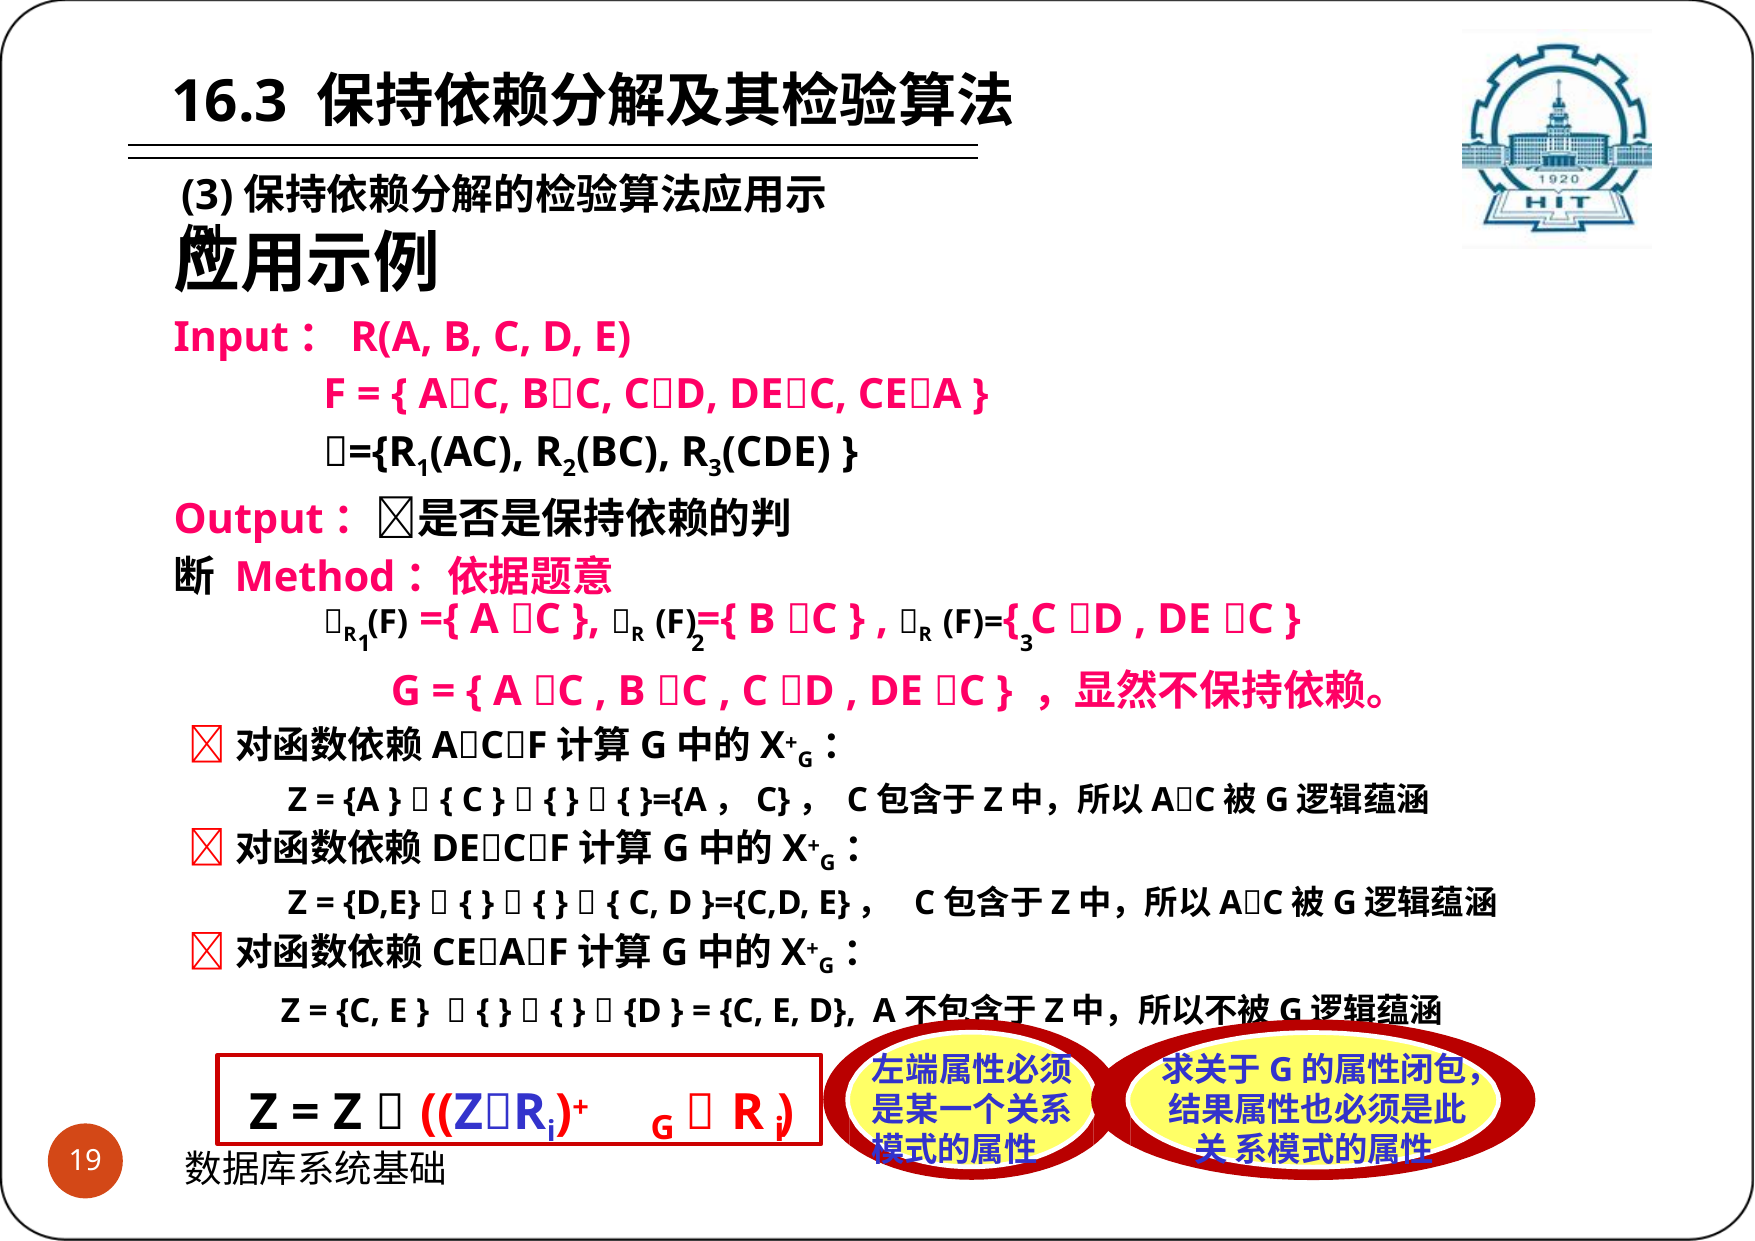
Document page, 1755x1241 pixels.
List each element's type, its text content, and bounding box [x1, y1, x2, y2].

text_box 求关于G的属性闭包， 结果属性也必须是此关 系模式的属性 [1144, 1048, 1483, 1168]
text_box 应用示例 Input：R(A, B, C, D, E) F = { AC, BC, CD, DEC, CEA } ={R1(AC), R2(BC), R3(CDE) } Output：是否是保持依赖的判断 Method：依据题意 [171, 220, 1112, 600]
text_box [1483, 1072, 1499, 1127]
text_box [847, 1061, 869, 1138]
text_box [1194, 1032, 1432, 1048]
text_box R (F) ={ A C }, R (F)={ B C } , R (F)={ C D , DE C } [321, 591, 1452, 646]
text_box i [774, 1108, 785, 1149]
text_box 左端属性必须 是某一个关系 模式的属性 [869, 1048, 1074, 1168]
text_box [217, 1055, 822, 1144]
text_box G [650, 1106, 677, 1147]
picture [0, 0, 1755, 1241]
text_box [891, 1032, 1052, 1048]
text_box Z = Z  ((ZRi)+  R ) [249, 1079, 804, 1148]
title 16.3 保持依赖分解及其检验算法 [171, 63, 1583, 116]
text_box (3)保持依赖分解的检验算法应用示例 [181, 167, 858, 268]
text_box [1074, 1061, 1093, 1138]
text_box G = { A C , B C , C D , DE C } ，显然不保持依赖。 对函数依赖ACF计算G中的X+G： Z = {A }  { C }  { }  { }={A，C}， C包含于Z中，所以AC被G逻辑蕴涵 对函数依赖DECF计算G中的X+G： Z = {D,E}  { }  { }  { C, D }={C,D, E}， C包含于Z中，所以AC被G逻辑蕴涵 对函数依赖CEAF计算G中的X+G： Z = {C, E }  { }  { }  {D } = {C, E, D}, A不包含于Z中，所以不被G逻辑蕴涵 [186, 664, 1511, 1029]
text_box [823, 1019, 1109, 1158]
text_box [1091, 1019, 1536, 1152]
text_box [1196, 1168, 1431, 1181]
text_box [1127, 1072, 1144, 1128]
text_box [894, 1168, 1049, 1180]
text_box 1 2 3 [355, 628, 1035, 656]
